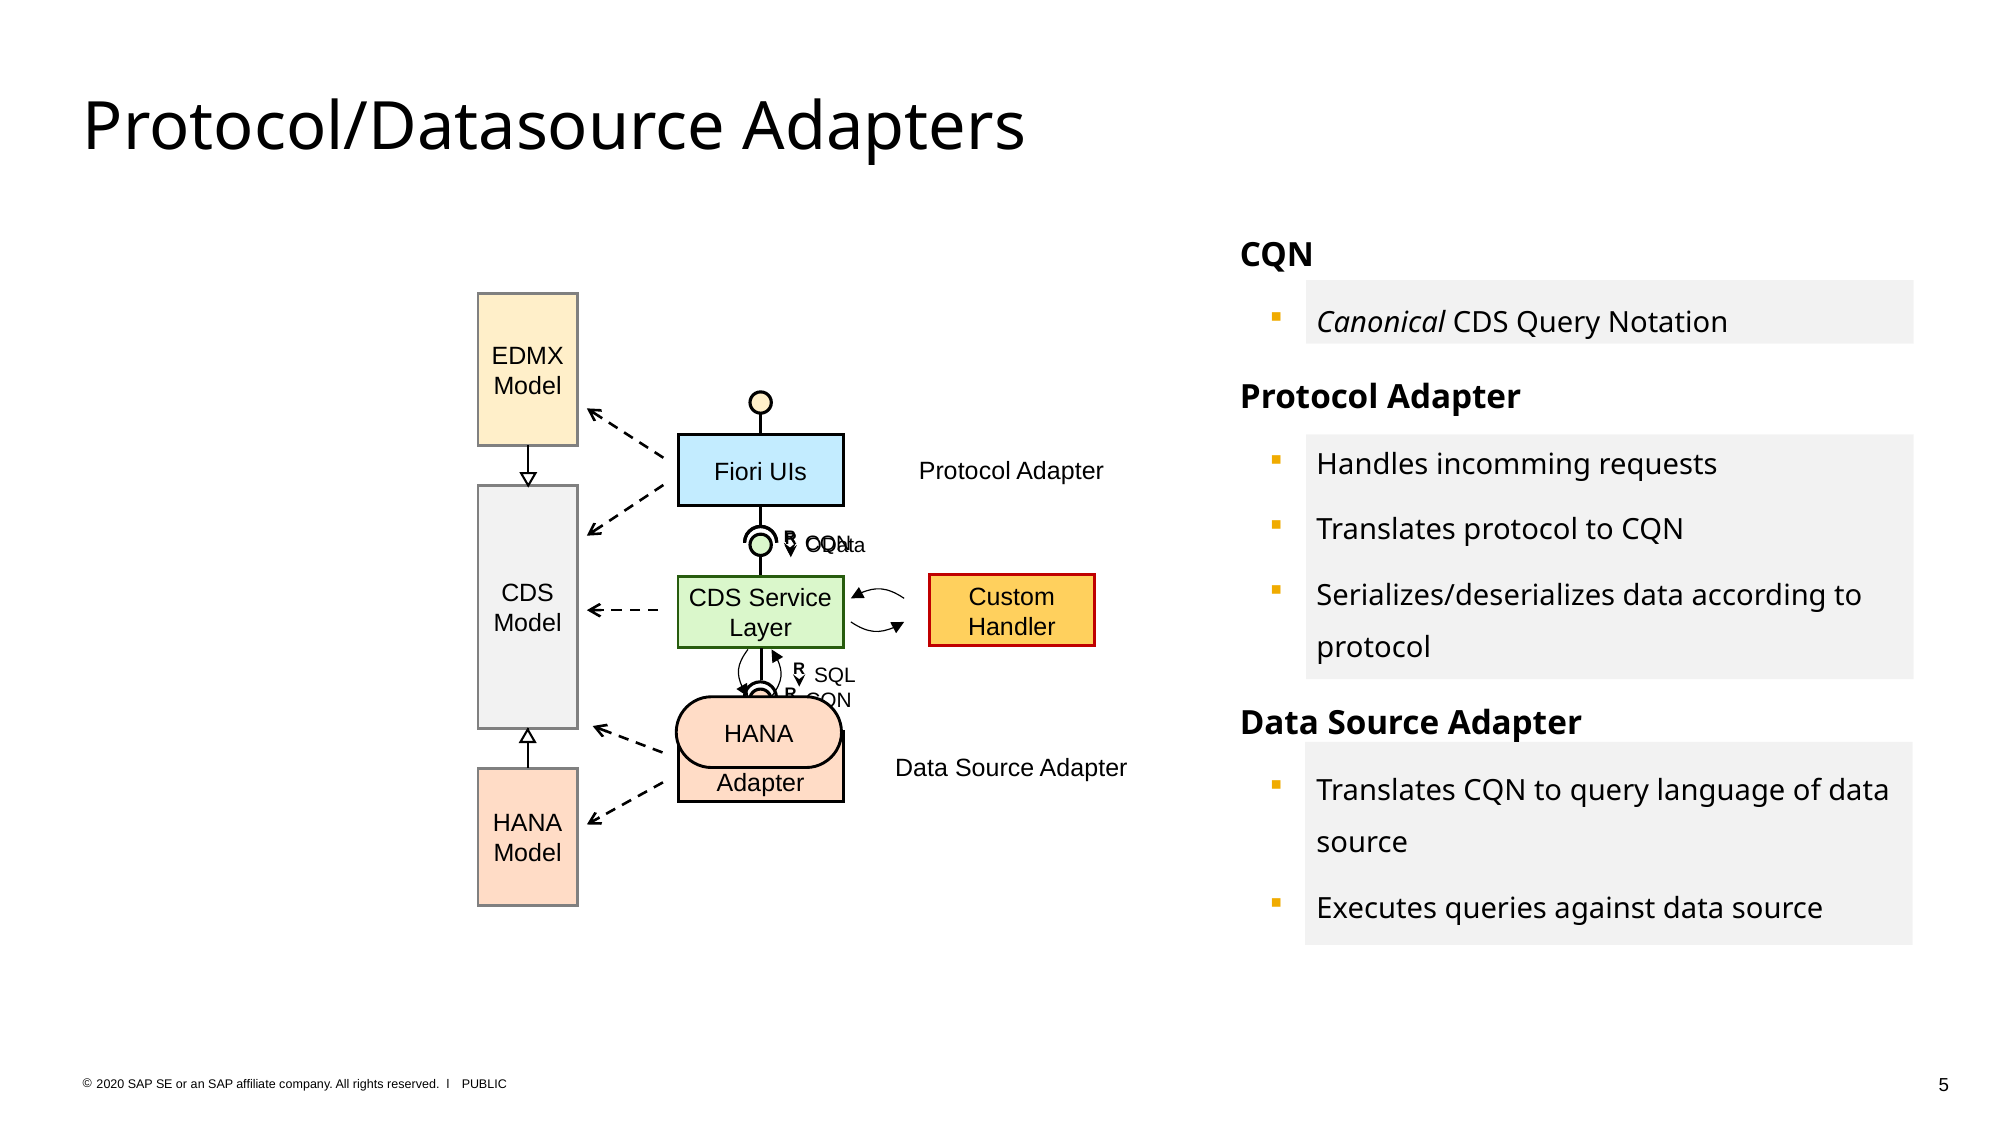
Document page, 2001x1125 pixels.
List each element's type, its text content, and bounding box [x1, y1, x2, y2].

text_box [586, 647, 1130, 825]
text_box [841, 583, 914, 637]
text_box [677, 434, 879, 560]
text_box CDS Service Layer [678, 576, 844, 647]
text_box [1231, 232, 1953, 993]
title Protocol/Datasource Adapters [82, 82, 1918, 164]
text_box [675, 649, 867, 768]
text_box CDS Model [477, 485, 578, 729]
text_box Custom Handler [929, 574, 1095, 646]
text_box HANA Model [477, 768, 578, 906]
text_box EDMX Model [477, 293, 578, 446]
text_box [586, 391, 1106, 559]
